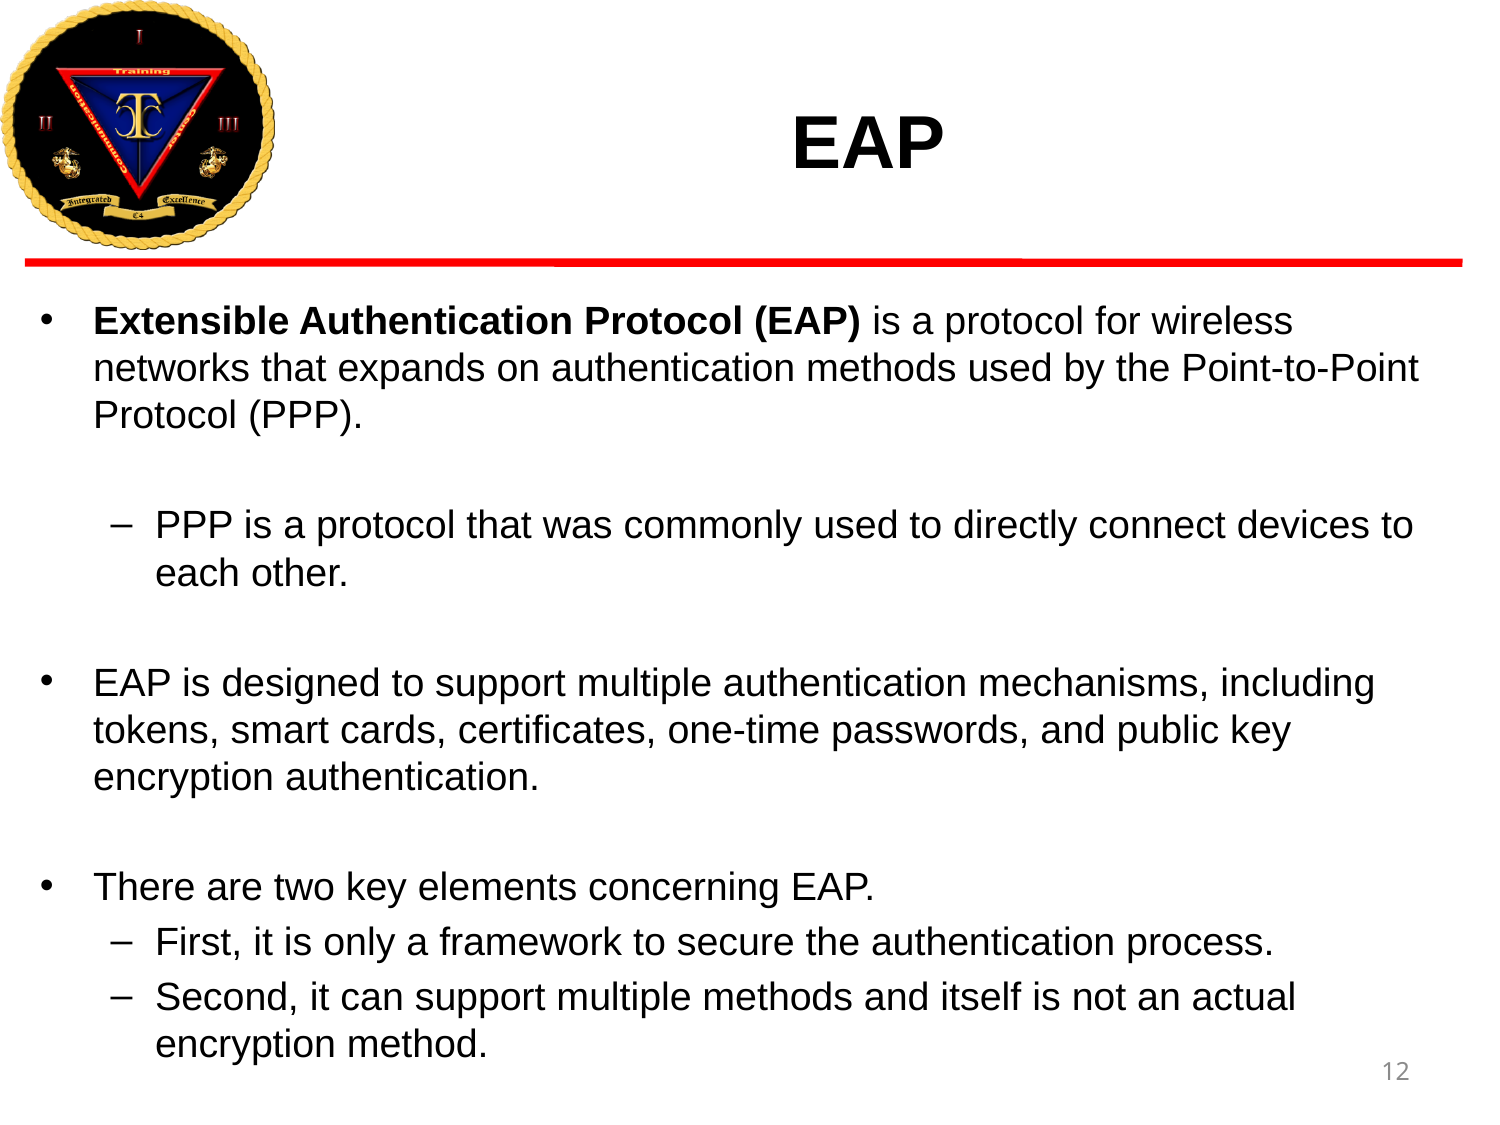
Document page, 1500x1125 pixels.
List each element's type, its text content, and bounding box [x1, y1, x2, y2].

list Extensible Authentication Protocol (EAP) is a protocol for wireless networks that expands on authentication methods used by the Point-to-Point Protocol (PPP). PPP is a protocol that was commonly used to directly connect devices to each other. EAP is designed to support multiple authentication mechanisms, including tokens, smart cards, certificates, one-time passwords, and public key encryption authentication. There are two key elements concerning EAP. First, it is only a framework to secure the authentication process. Second, it can support multiple methods and itself is not an actual encryption method. [24, 287, 1463, 1081]
slide_number 12 [1074, 1042, 1425, 1103]
title EAP [274, 44, 1463, 233]
picture [0, 0, 275, 250]
